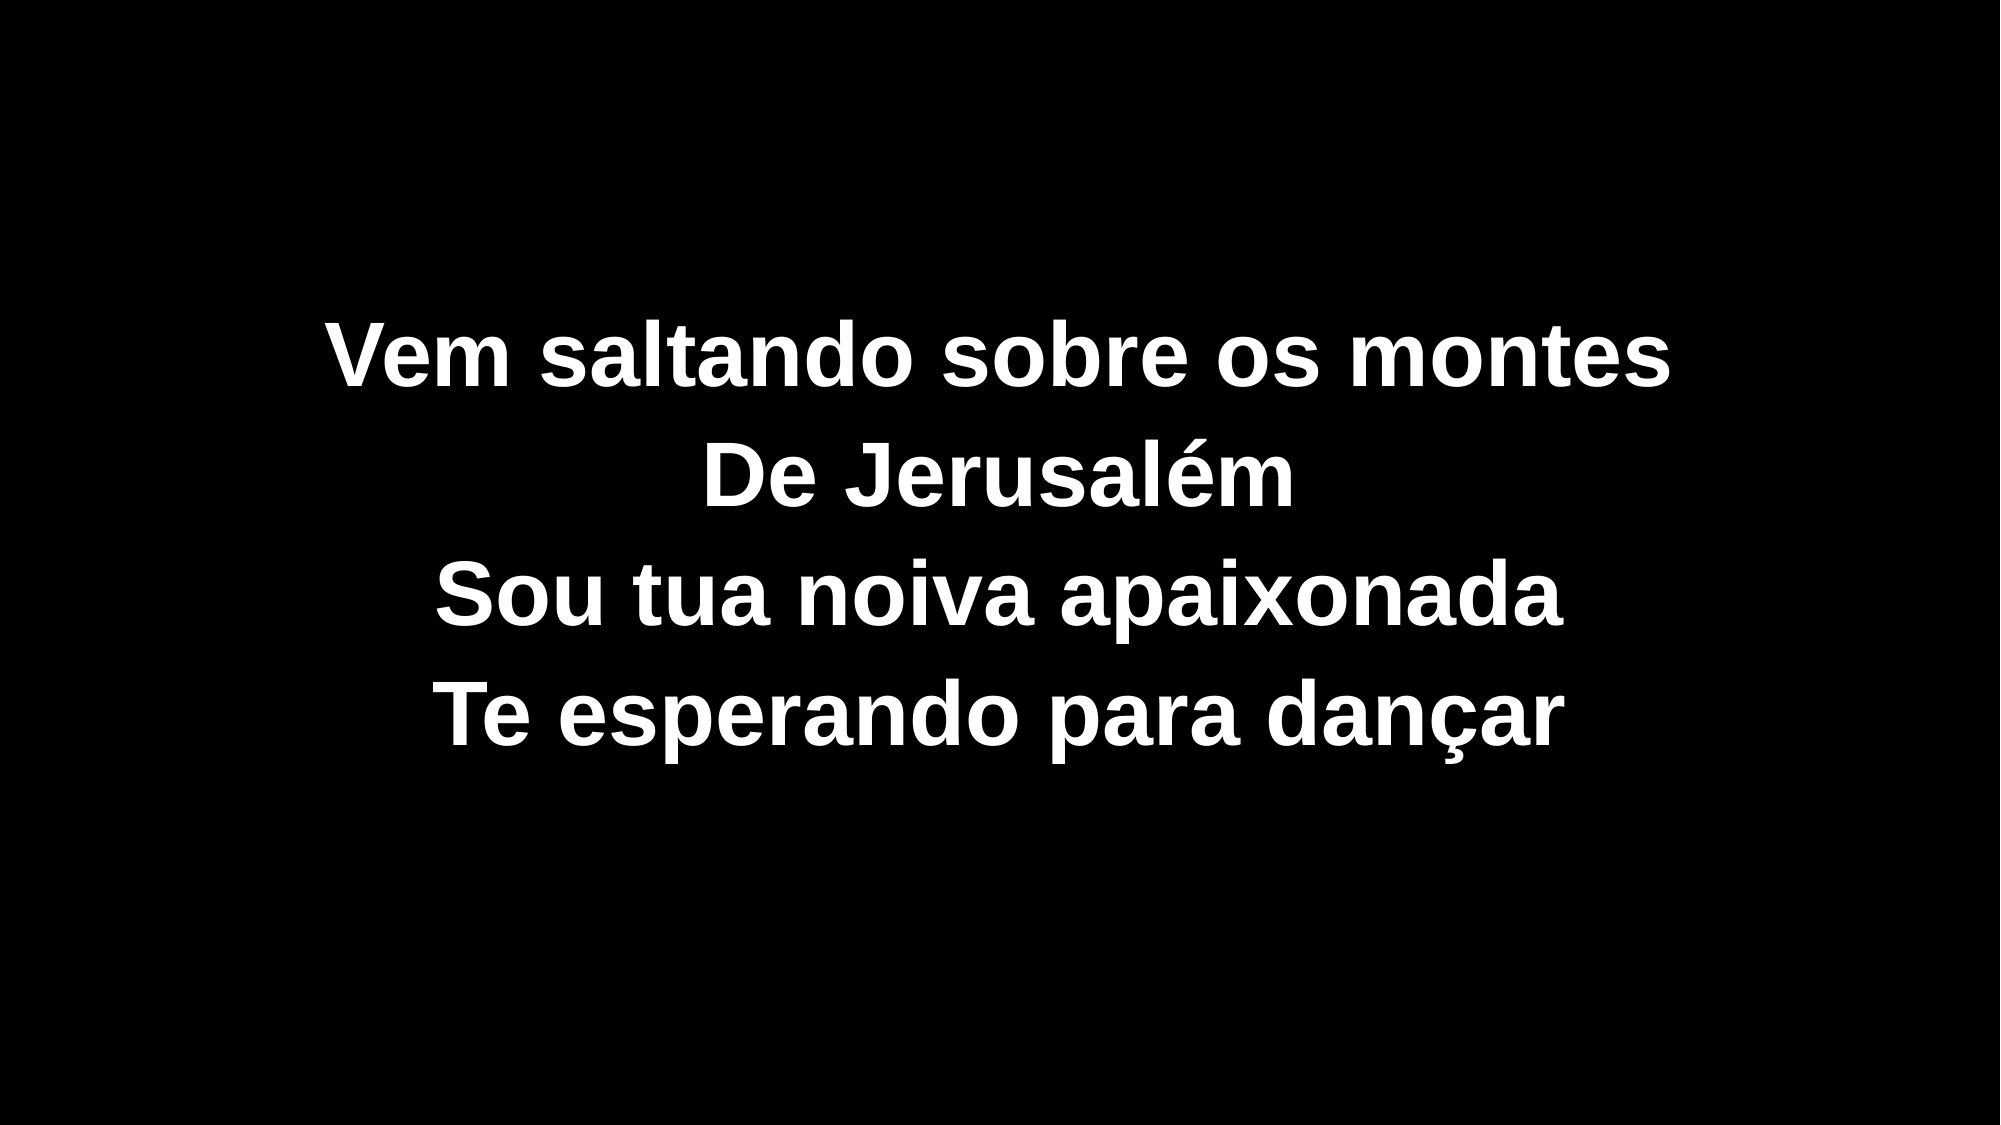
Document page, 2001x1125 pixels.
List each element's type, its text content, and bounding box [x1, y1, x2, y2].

list Vem saltando sobre os montes De Jerusalém Sou tua noiva apaixonada Te esperando para dançar [137, 299, 1863, 1014]
